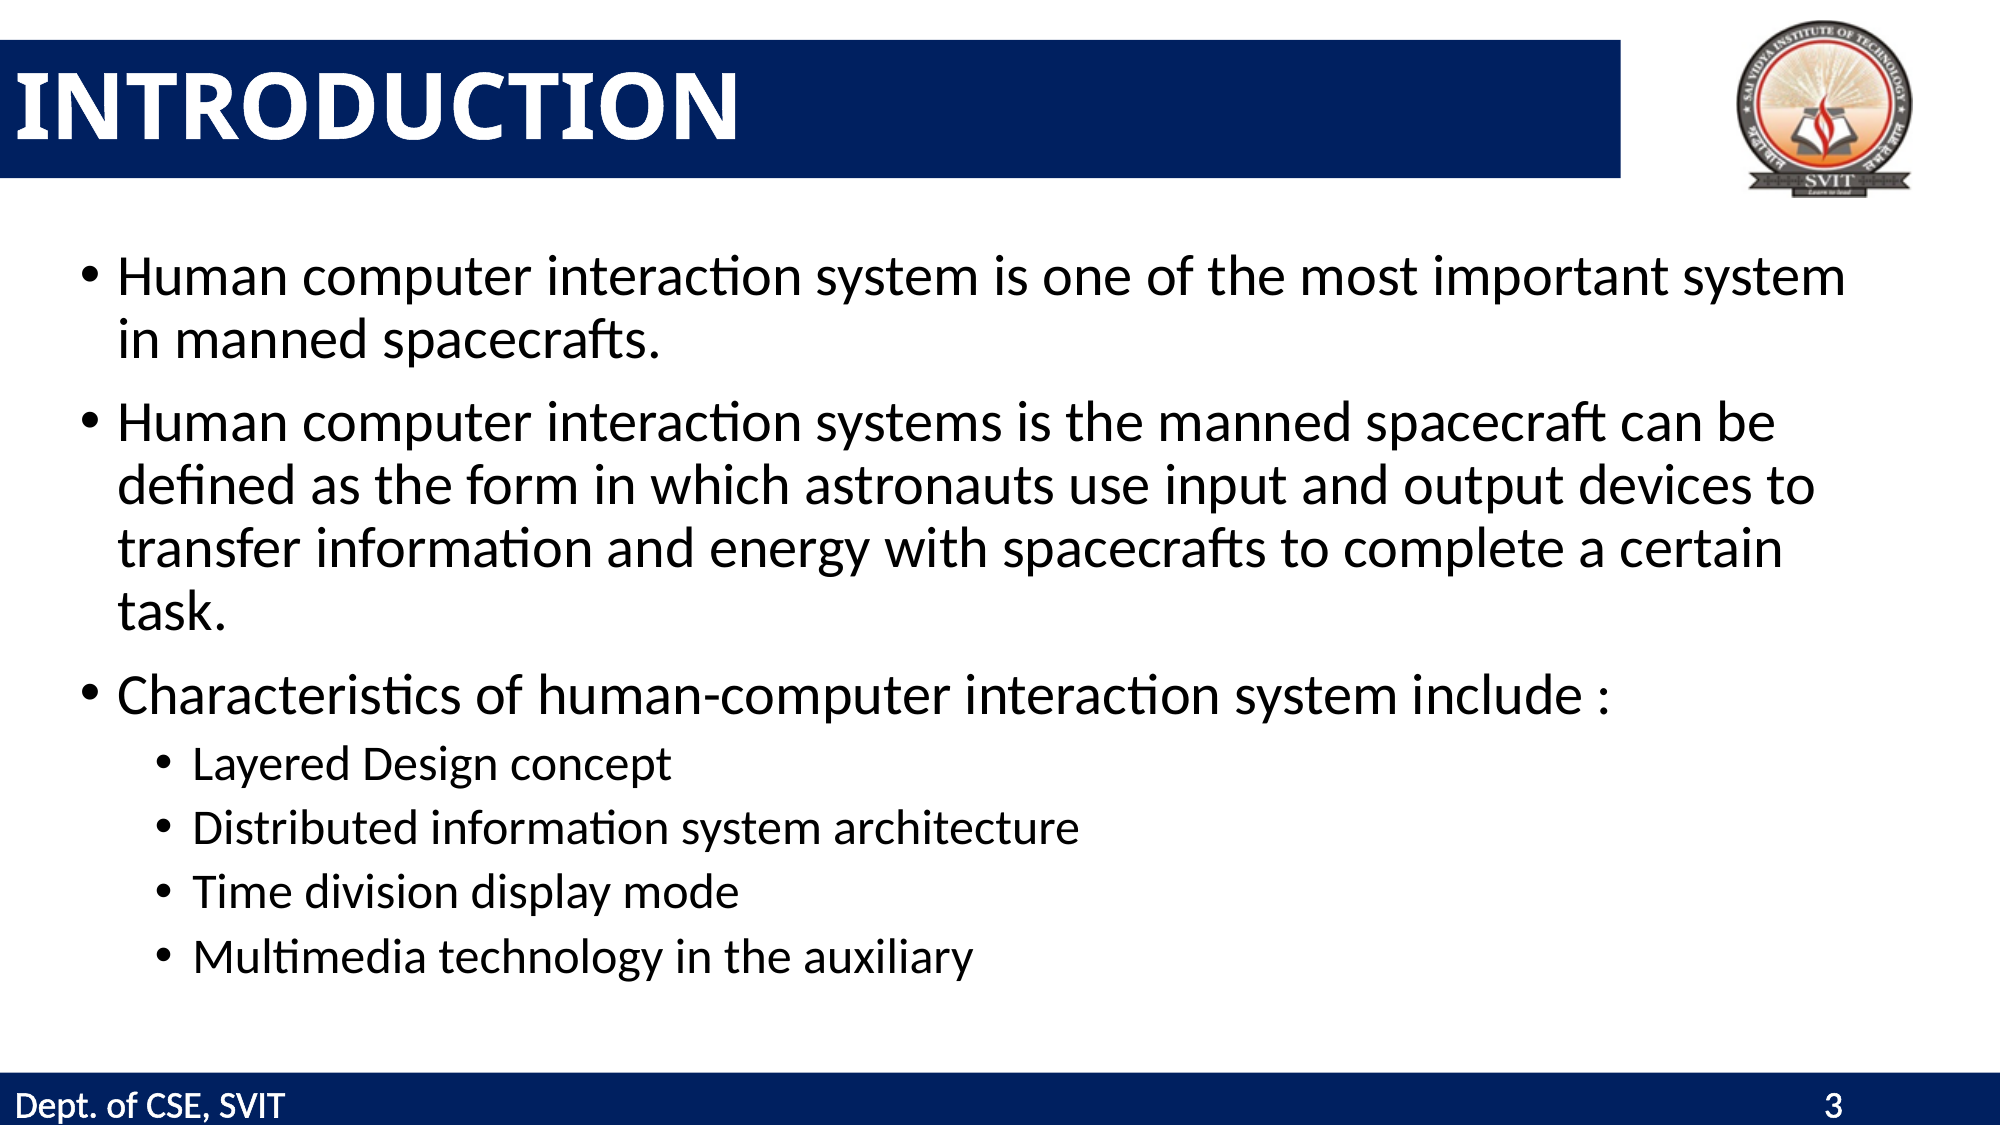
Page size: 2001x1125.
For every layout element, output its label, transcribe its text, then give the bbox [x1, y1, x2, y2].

picture [1736, 20, 1913, 198]
list Human computer interaction system is one of the most important system in manned spacecrafts. Human computer interaction systems is the manned spacecraft can be defined as the form in which astronauts use input and output devices to transfer information and energy with spacecrafts to complete a certain task. Characteristics of human-computer interaction system include : Layered Design concept Distributed information system architecture Time division display mode Multimedia technology in the auxiliary [64, 237, 1913, 1013]
title INTRODUCTION [0, 39, 1621, 179]
text_box Dept. of CSE, SVIT 3 [0, 1072, 2000, 1125]
